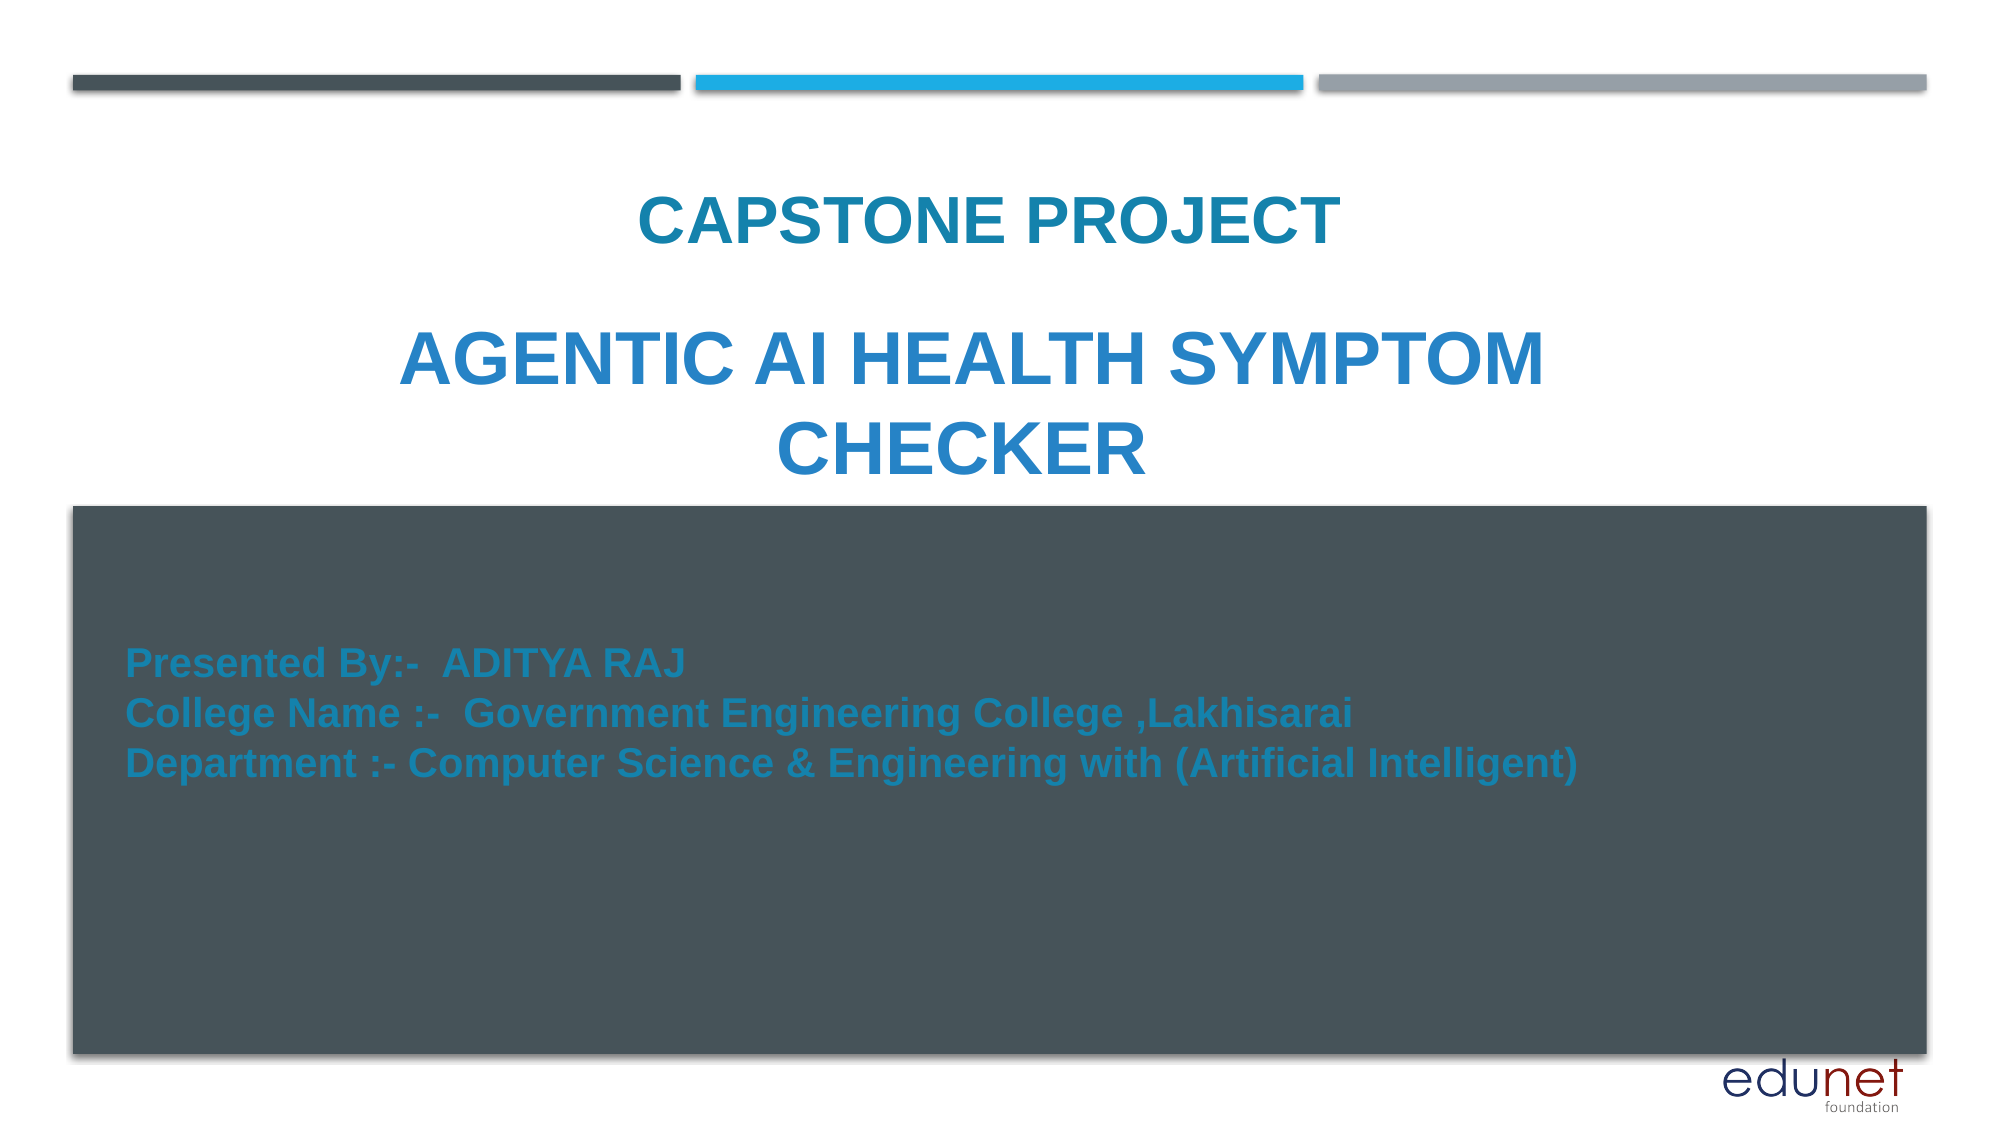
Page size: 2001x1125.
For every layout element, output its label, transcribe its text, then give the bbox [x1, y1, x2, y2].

text_box Presented By:- ADITYA RAJ College Name :- Government Engineering College ,Lakhisarai Department :- Computer Science & Engineering with (Artificial Intelligent) [109, 627, 1821, 843]
title Agentic AI Health Symptom Checker [222, 298, 1723, 497]
picture [1719, 1056, 1905, 1116]
text_box CAPSTONE PROJECT [0, 169, 2000, 265]
